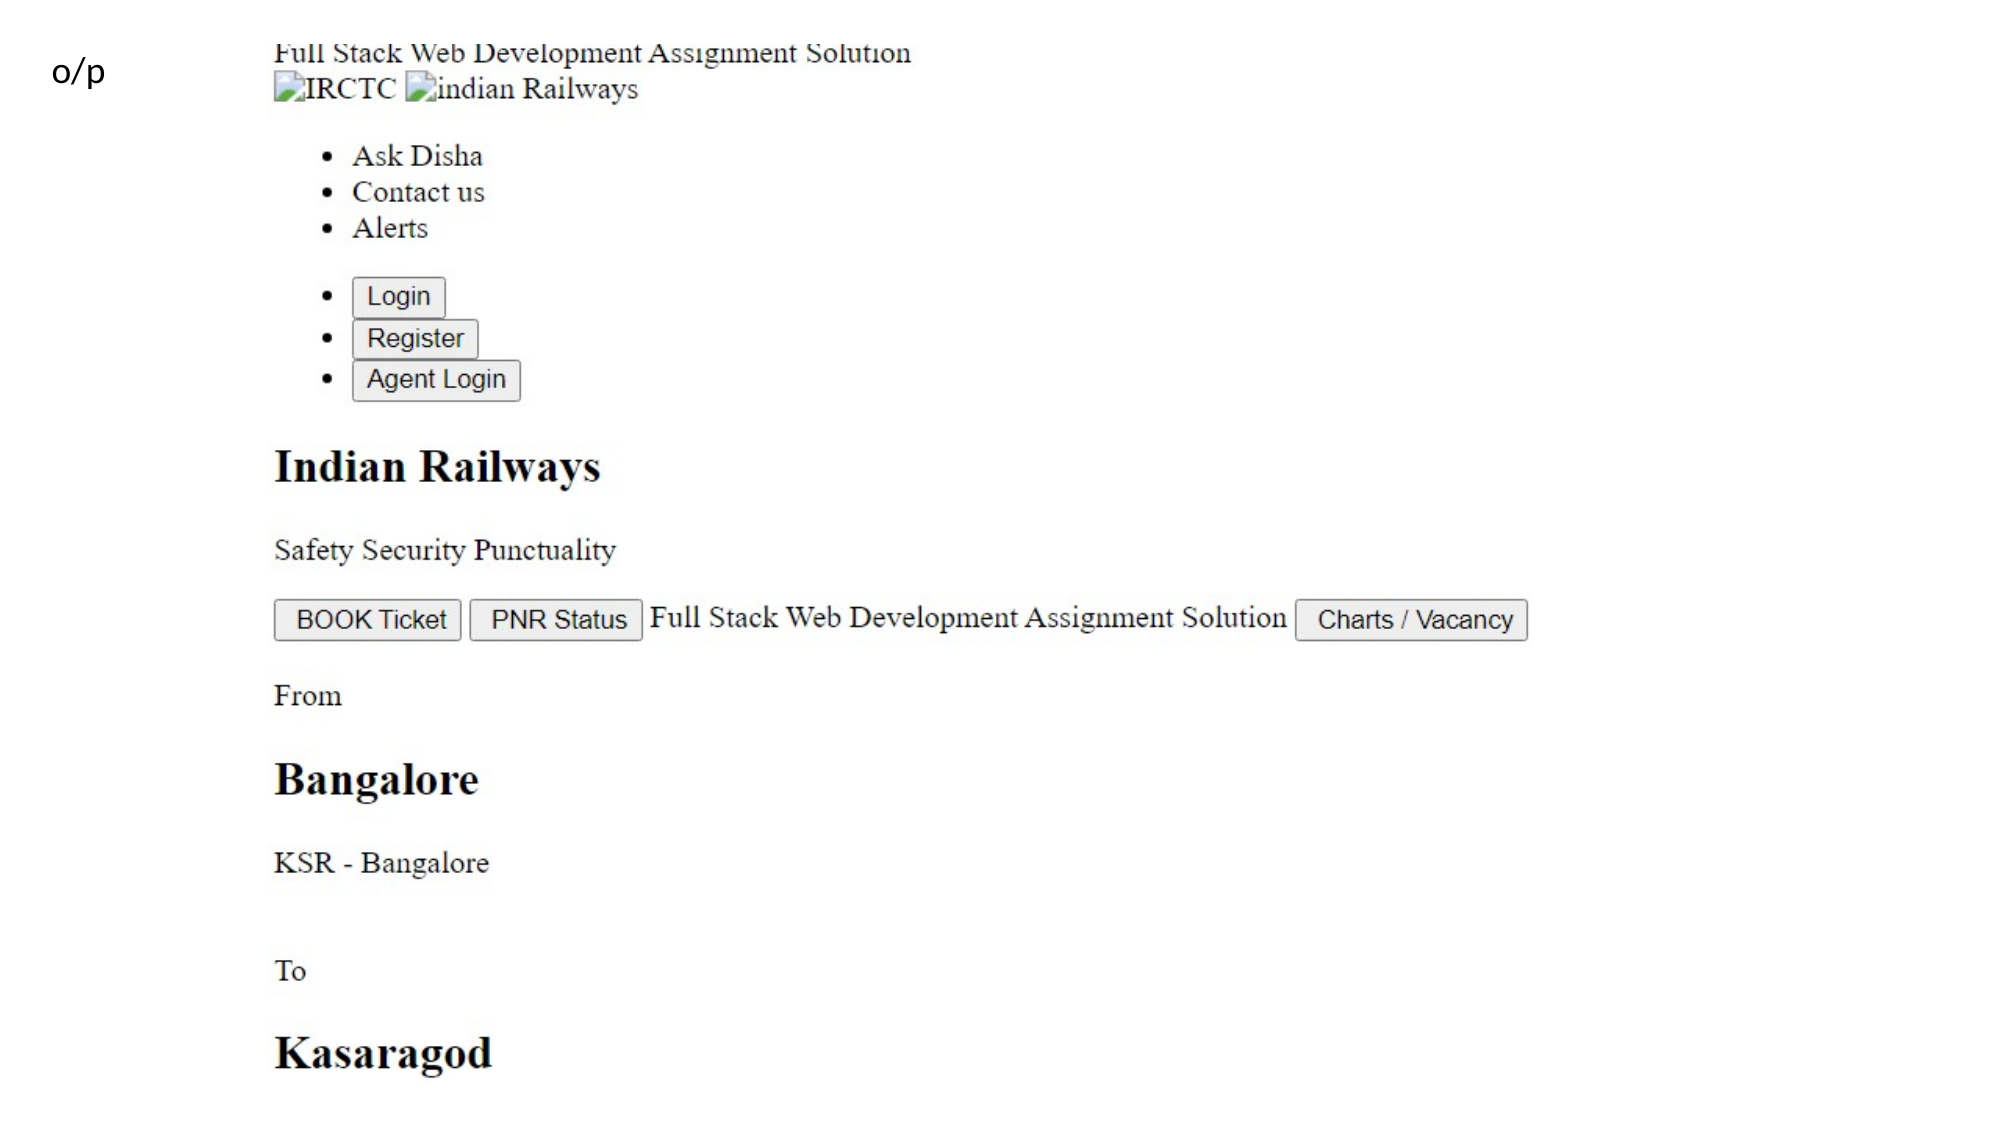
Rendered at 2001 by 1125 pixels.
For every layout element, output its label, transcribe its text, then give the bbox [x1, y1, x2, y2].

picture [268, 44, 1558, 1081]
text_box o/p [36, 38, 1037, 98]
